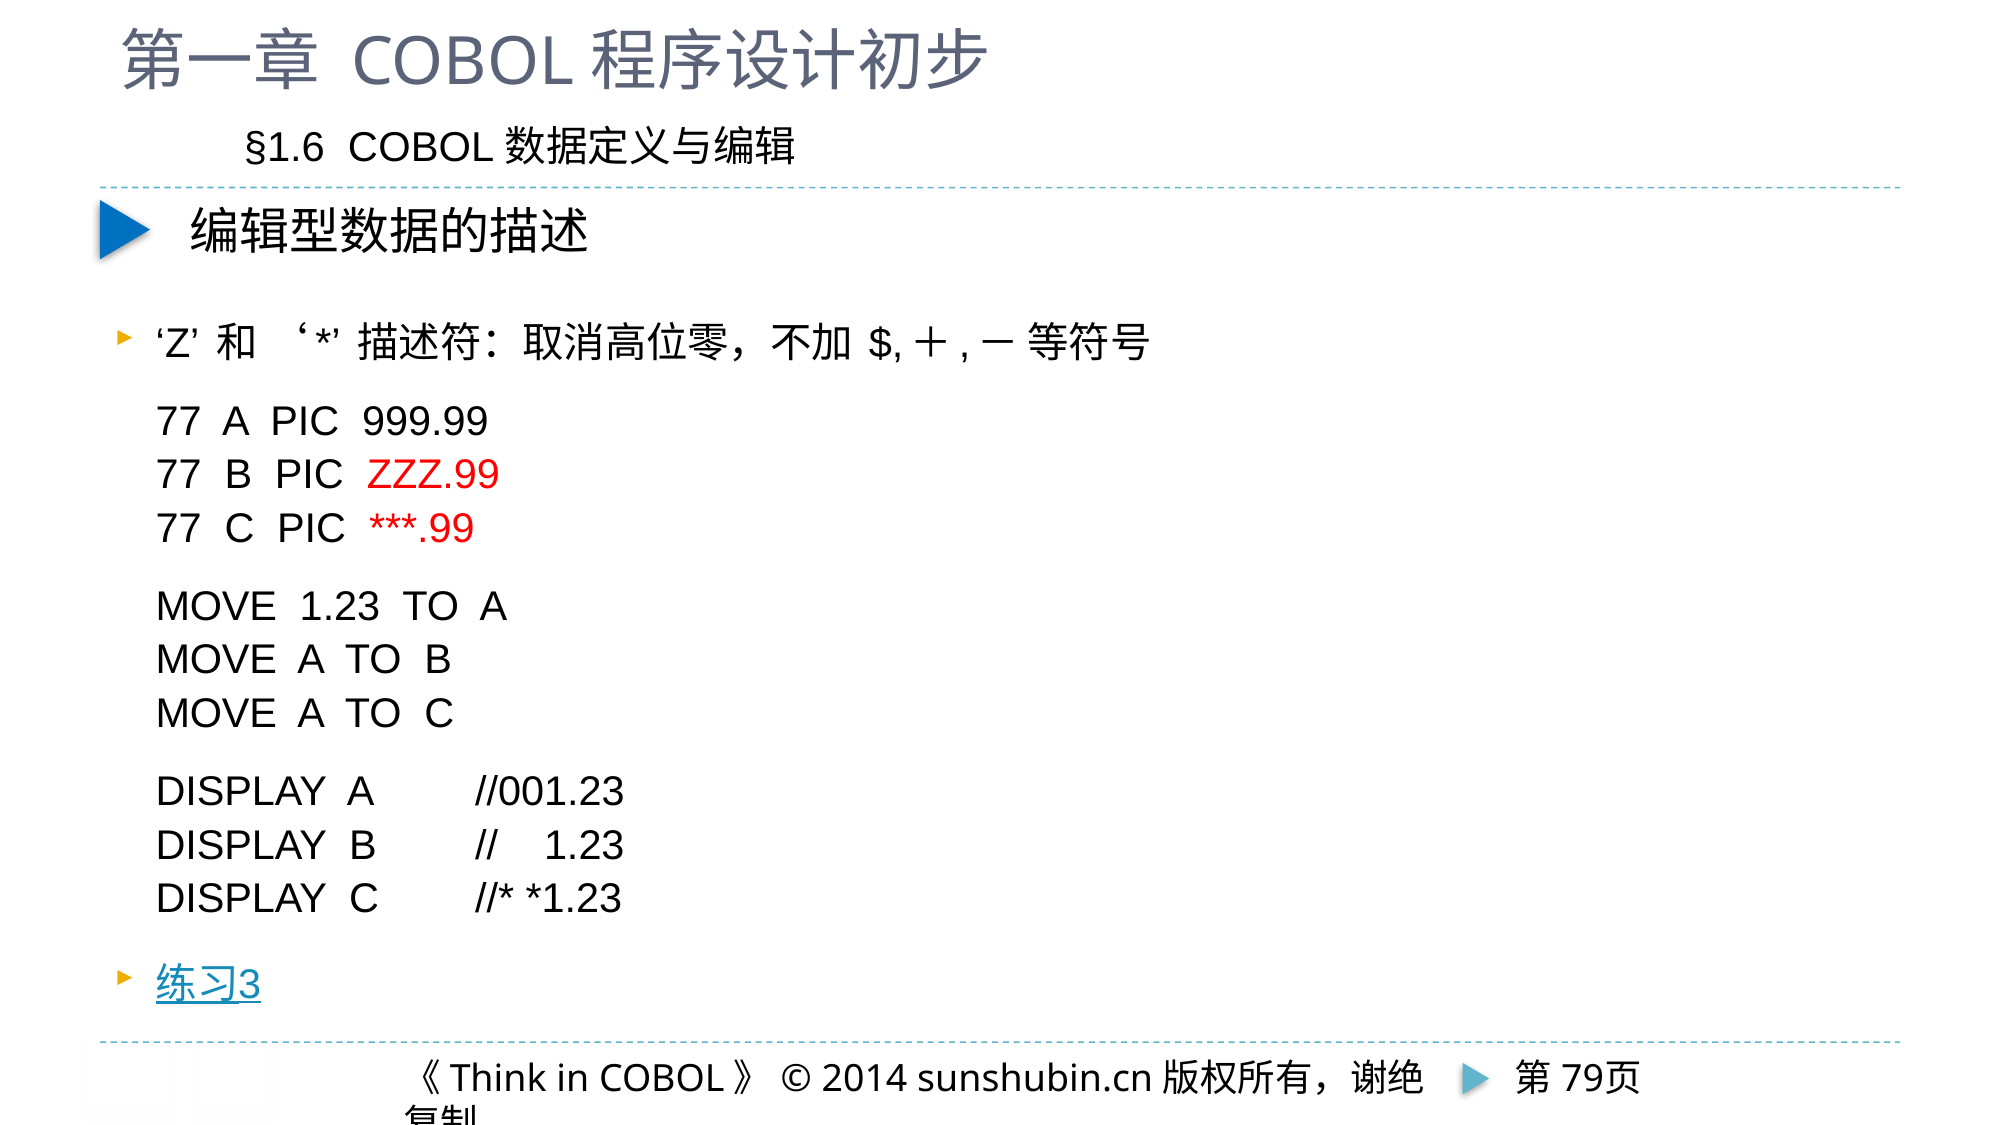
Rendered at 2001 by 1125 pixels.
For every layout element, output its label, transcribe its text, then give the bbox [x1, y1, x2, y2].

list 编辑型数据的描述 [175, 192, 1305, 268]
title 第一章 COBOL程序设计初步 [105, 10, 1305, 99]
list ‘Z’ 和 ‘*’ 描述符：取消高位零，不加 $,＋,－ 等符号 77 A PIC 999.99 77 B PIC ZZZ.99 77 C PIC ***.99 MOVE 1.23 TO A MOVE A TO B MOVE A TO C DISPLAY A //001.23 DISPLAY B // 1.23 DISPLAY C //* *1.23 练习3 [99, 287, 1900, 1025]
list §1.6 COBOL数据定义与编辑 [217, 118, 1305, 182]
